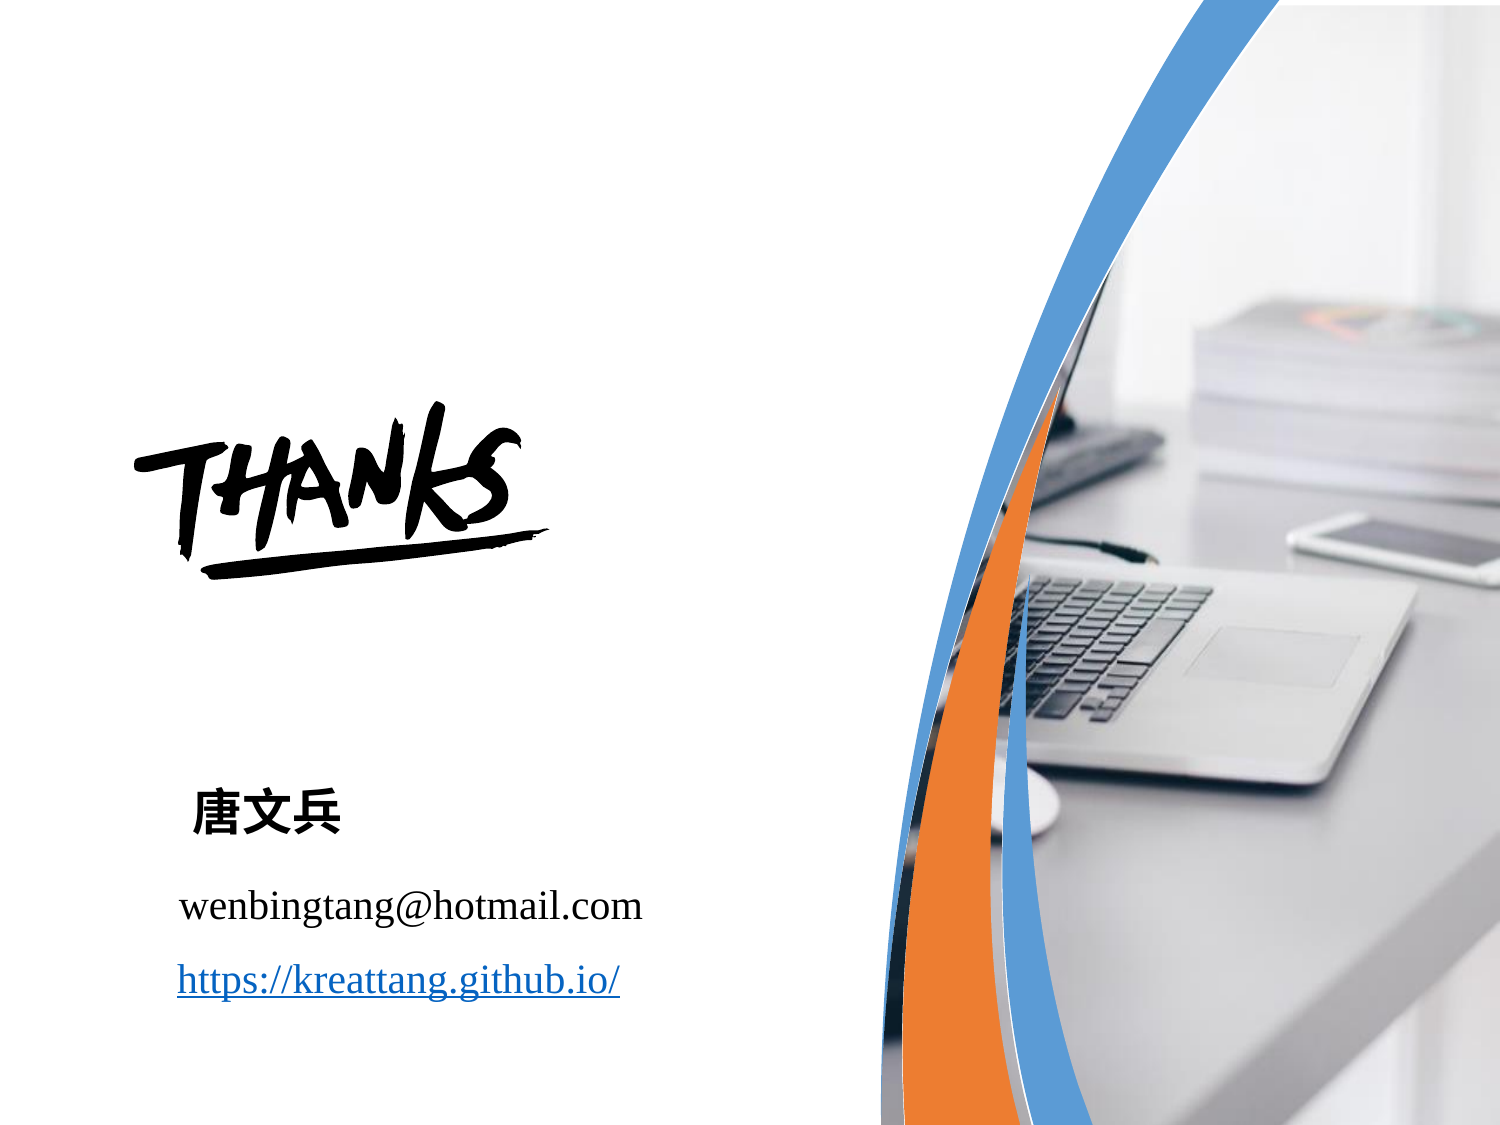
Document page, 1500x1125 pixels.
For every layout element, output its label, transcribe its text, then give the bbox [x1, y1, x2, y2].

picture [881, 5, 1500, 1125]
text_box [133, 399, 550, 581]
list wenbingtang@hotmail.com [163, 897, 716, 937]
title 唐文兵 [177, 728, 730, 849]
list https://kreattang.github.io/ [161, 950, 714, 989]
